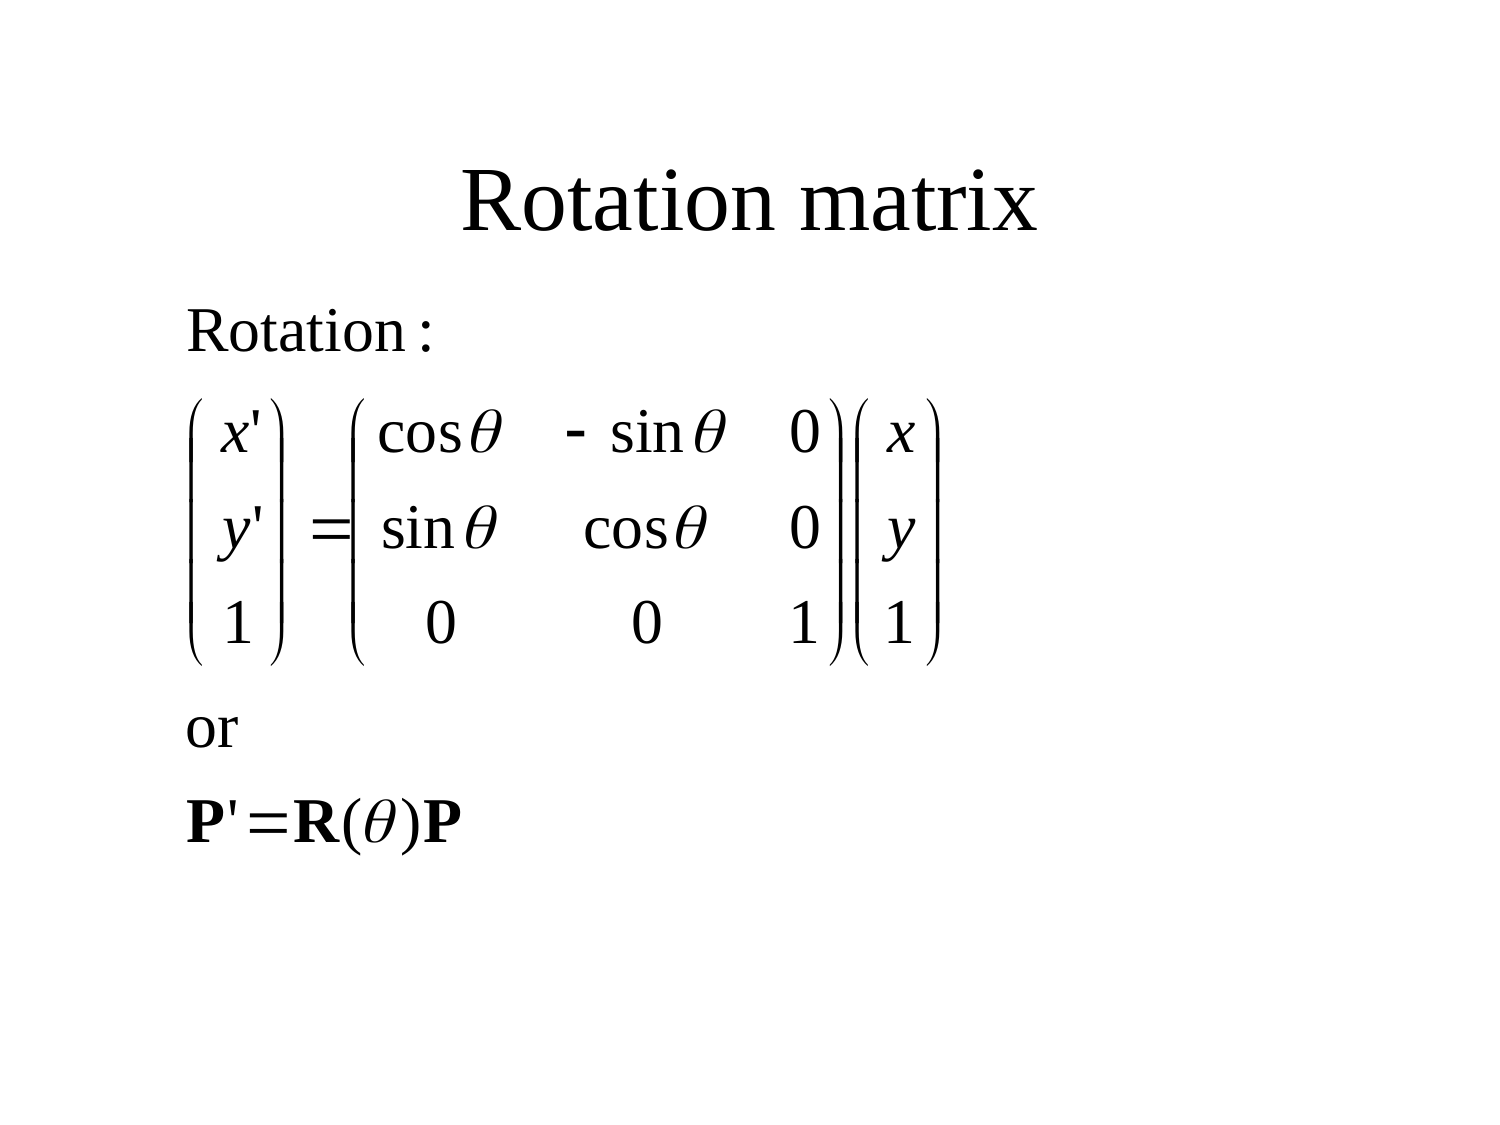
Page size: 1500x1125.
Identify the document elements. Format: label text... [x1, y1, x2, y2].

title Rotation matrix [112, 99, 1388, 288]
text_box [175, 290, 963, 870]
